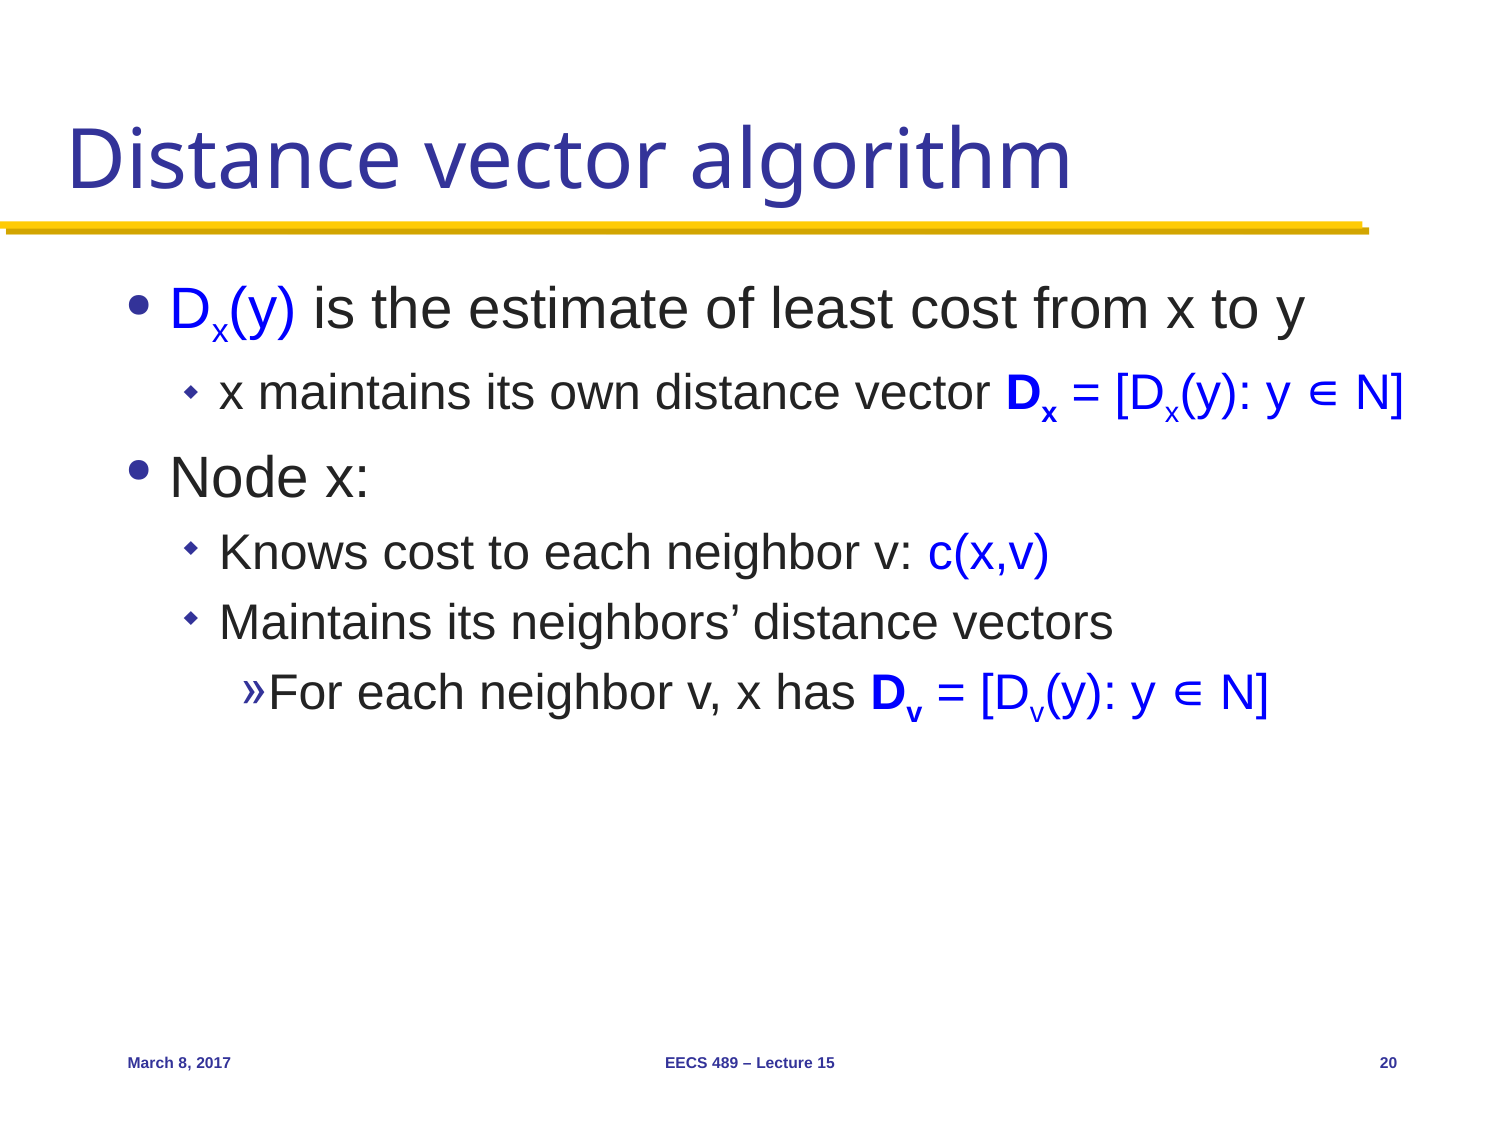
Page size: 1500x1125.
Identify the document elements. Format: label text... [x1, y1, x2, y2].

footer EECS 489 – Lecture 15 [512, 1024, 988, 1101]
title Distance vector algorithm [49, 24, 1451, 213]
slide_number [112, 1024, 426, 1101]
list Dx(y) is the estimate of least cost from x to y x maintains its own distance vector Dx = [Dx(y): y ∊ N] Node x: Knows cost to each neighbor v: c(x,v) Maintains its neighbors’ distance vectors For each neighbor v, x has Dv = [Dv(y): y ∊ N] [112, 262, 1425, 988]
slide_number 20 [1312, 1024, 1413, 1101]
